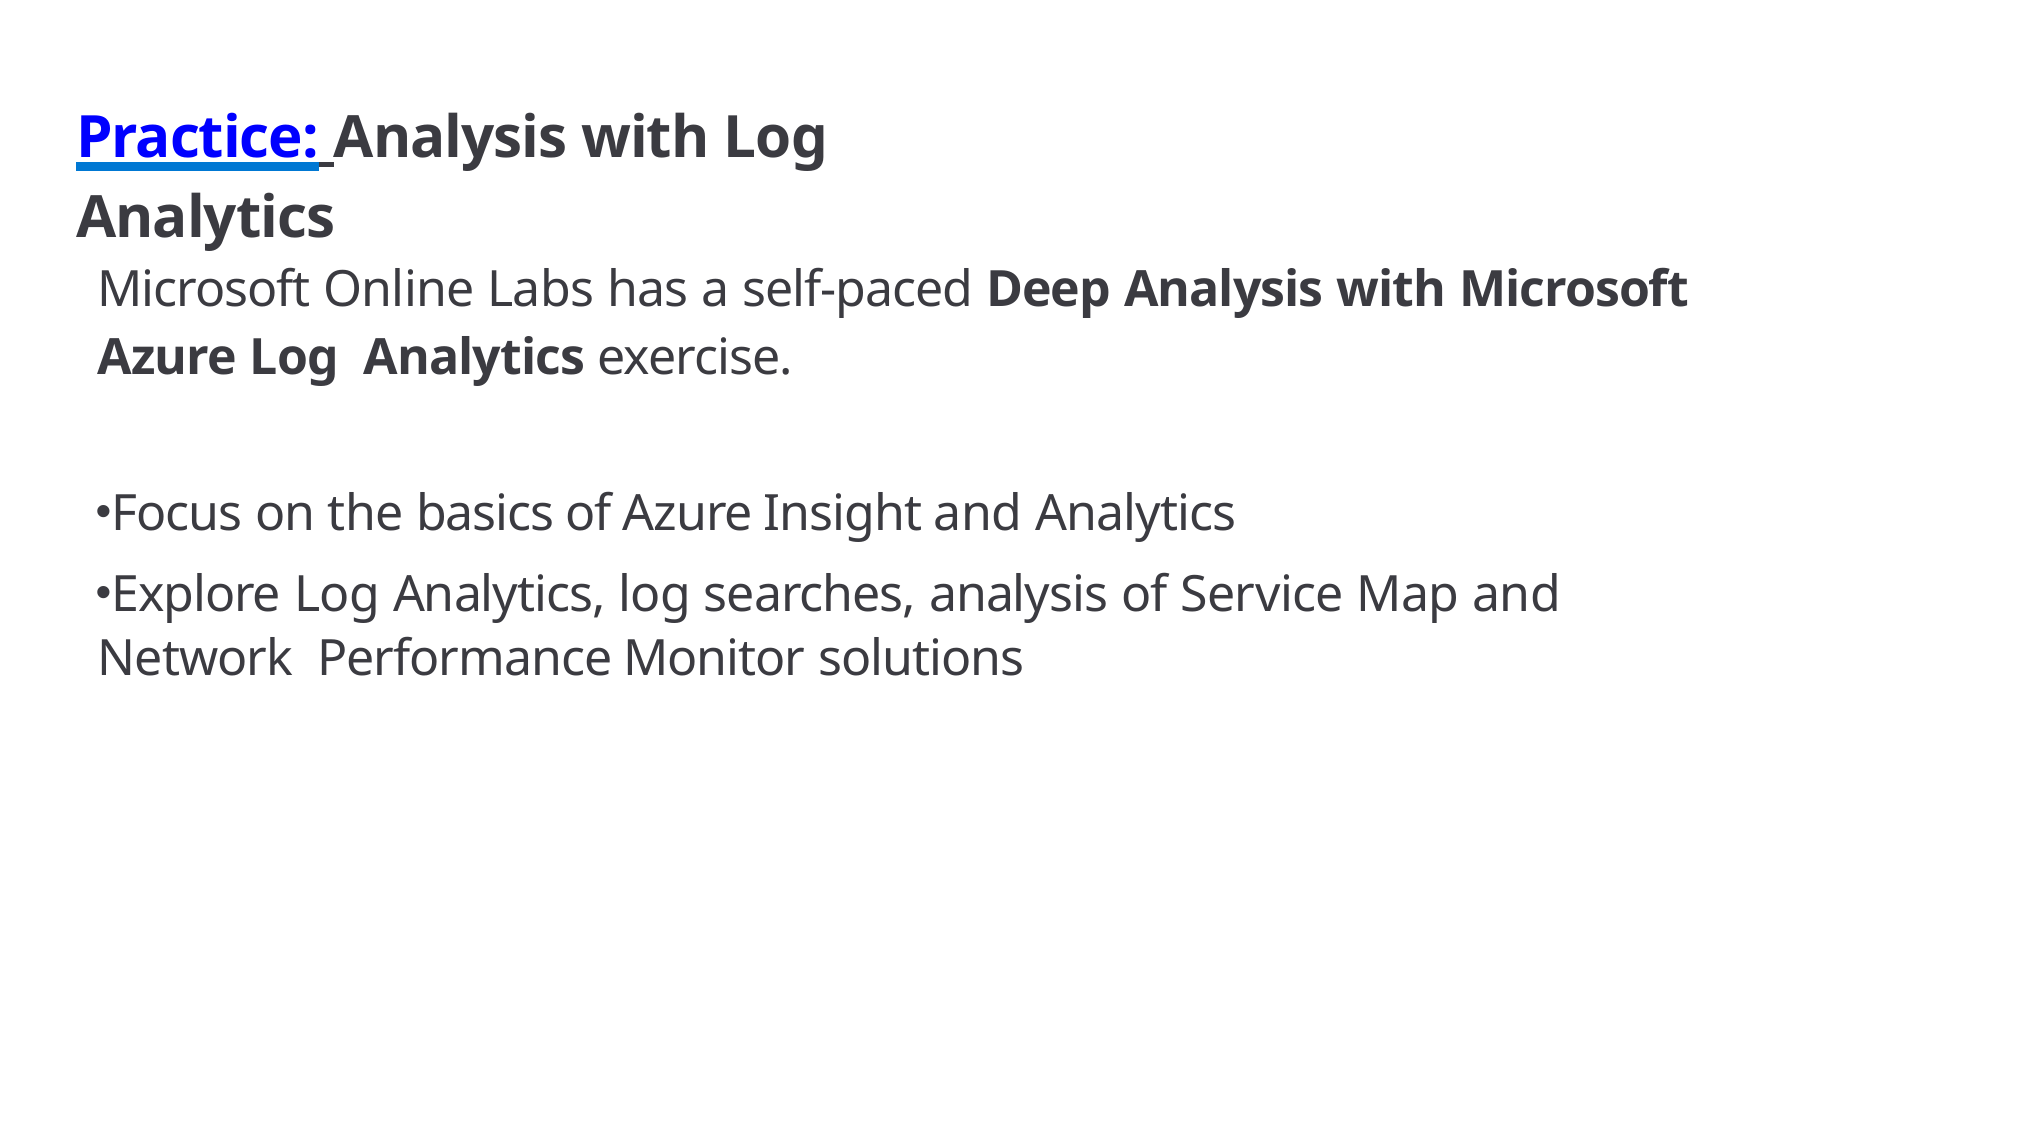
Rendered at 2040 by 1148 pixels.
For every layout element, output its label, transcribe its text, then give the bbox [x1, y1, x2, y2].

title Practice: Analysis with Log Analytics [74, 97, 994, 292]
text_box Microsoft Online Labs has a self-paced Deep Analysis with Microsoft Azure Log Analytics exercise. Focus on the basics of Azure Insight and Analytics Explore Log Analytics, log searches, analysis of Service Map and Network Performance Monitor solutions [95, 245, 1824, 686]
